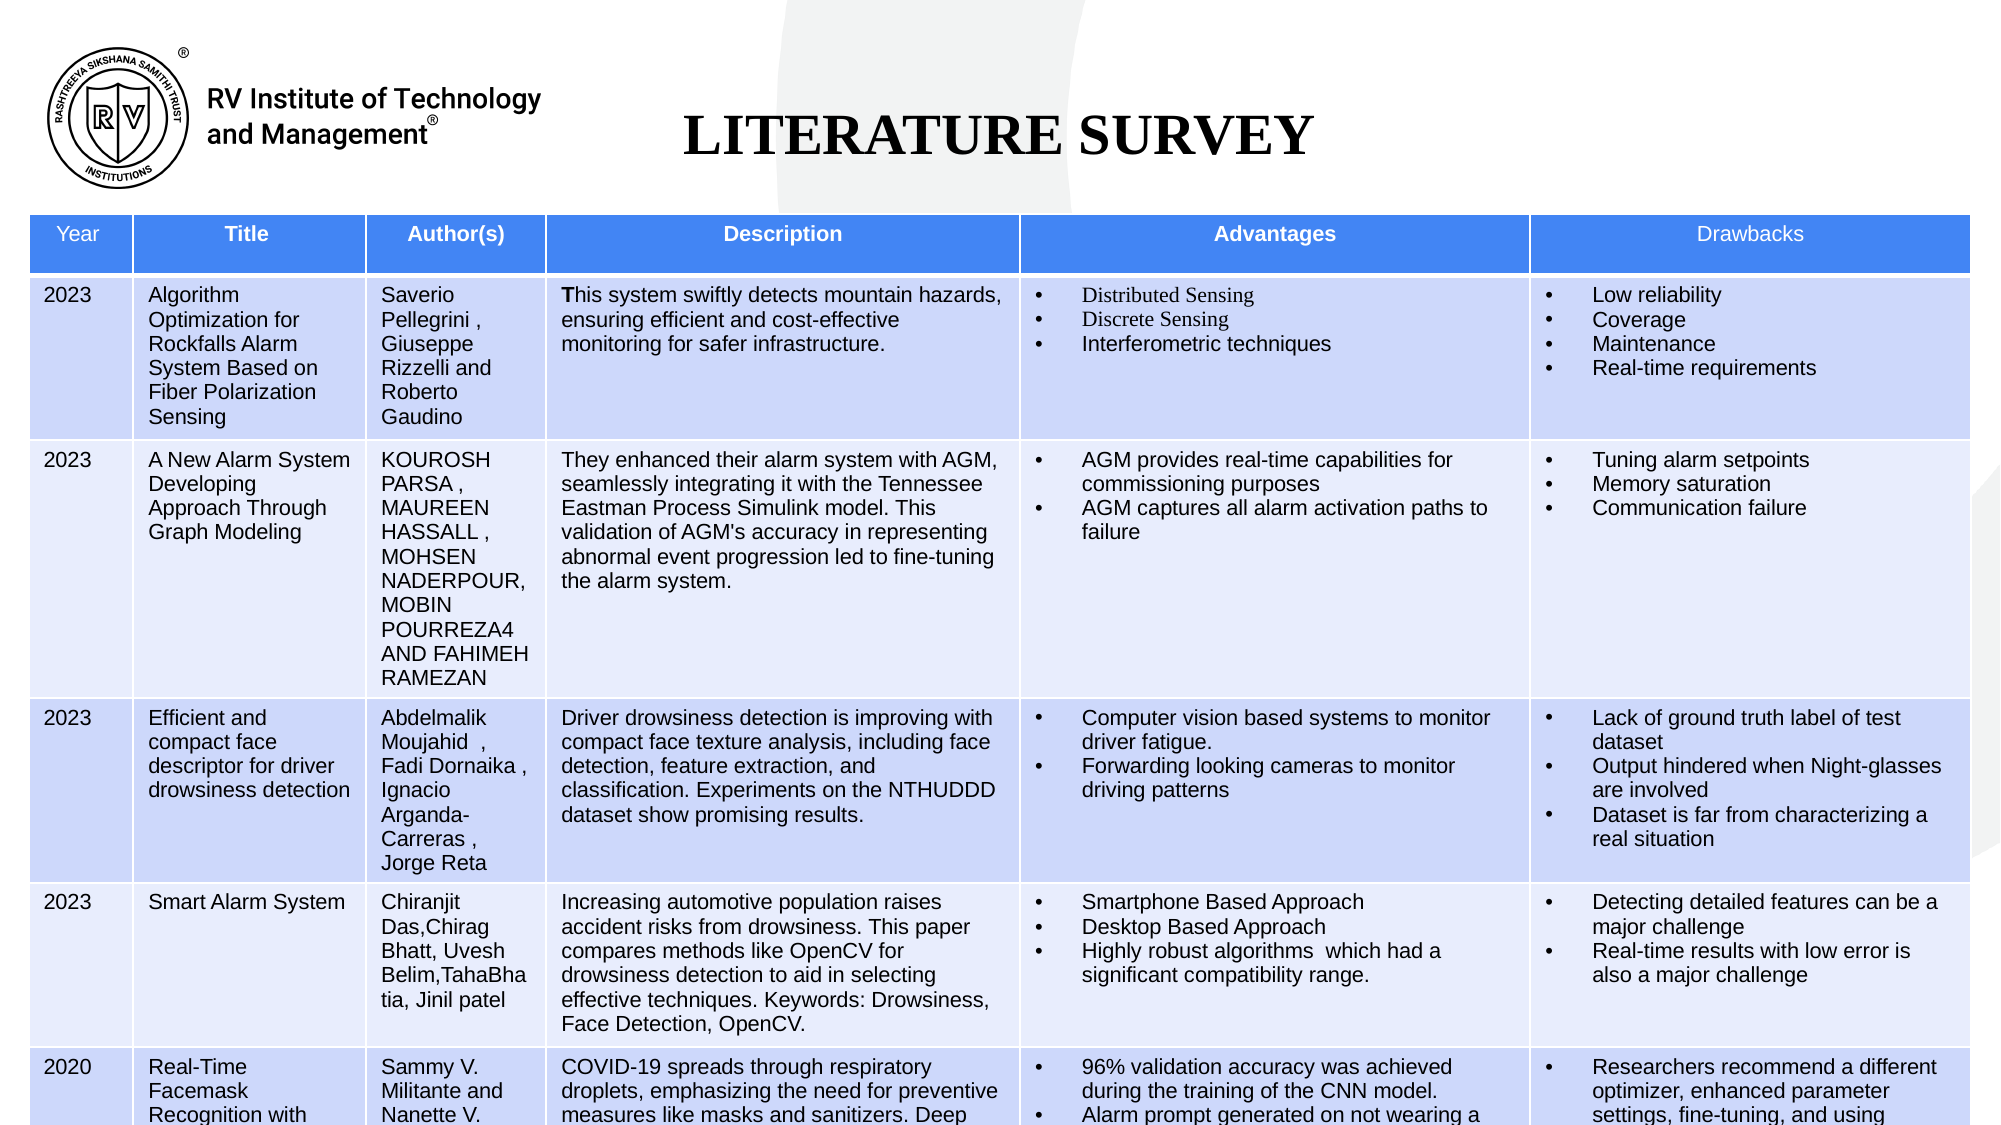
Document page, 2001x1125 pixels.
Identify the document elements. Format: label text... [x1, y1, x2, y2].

table_cell 2023 [30, 699, 132, 882]
table_cell Abdelmalik Moujahid , Fadi Dornaika , Ignacio Arganda-Carreras , Jorge Reta [367, 699, 545, 882]
table_cell Tuning alarm setpoints Memory saturation Communication failure [1531, 441, 1970, 697]
table_cell AGM provides real-time capabilities for commissioning purposes AGM captures all alarm activation paths to failure [1021, 441, 1529, 697]
table_cell 2023 [30, 884, 132, 1046]
table_header Drawbacks [1531, 215, 1970, 273]
table_cell Low reliability Coverage Maintenance Real-time requirements [1531, 278, 1970, 439]
table_cell 2020 [30, 1048, 132, 1125]
table_header Author(s) [367, 215, 545, 273]
table_cell Chiranjit Das,Chirag Bhatt, Uvesh Belim,TahaBhatia, Jinil patel [367, 884, 545, 1046]
table_cell Lack of ground truth label of test dataset Output hindered when Night-glasses are involved Dataset is far from characterizing a real situation [1531, 699, 1970, 882]
table_cell 96% validation accuracy was achieved during the training of the CNN model. Alarm prompt generated on not wearing a facecmask [1021, 1048, 1529, 1125]
table_cell Sammy V. Militante and Nanette V. Dionisio [367, 1048, 545, 1125]
table_cell Saverio Pellegrini , Giuseppe Rizzelli and Roberto Gaudino [367, 278, 545, 439]
table_cell Computer vision based systems to monitor driver fatigue. Forwarding looking cameras to monitor driving patterns [1021, 699, 1529, 882]
table_cell Driver drowsiness detection is improving with compact face texture analysis, including face detection, feature extraction, and classification. Experiments on the NTHUDDD dataset show promising results. [547, 699, 1019, 882]
table_cell Algorithm Optimization for Rockfalls Alarm System Based on Fiber Polarization Sensing [134, 278, 365, 439]
table_cell Real-Time Facemask Recognition with Alarm System using Deep Learning [134, 1048, 365, 1125]
table_cell Researchers recommend a different optimizer, enhanced parameter settings, fine-tuning, and using adaptive transfer learning models. [1531, 1048, 1970, 1125]
picture [0, 0, 2001, 1125]
table_cell COVID-19 spreads through respiratory droplets, emphasizing the need for preventive measures like masks and sanitizers. Deep learning achieves 96% accuracy in mask detection, aiding in real-time recognition and containment efforts. [547, 1048, 1019, 1125]
table_header Description [547, 215, 1019, 273]
table_header Advantages [1021, 215, 1529, 273]
table_cell Smartphone Based Approach Desktop Based Approach Highly robust algorithms which had a significant compatibility range. [1021, 884, 1529, 1046]
table_cell Detecting detailed features can be a major challenge Real-time results with low error is also a major challenge [1531, 884, 1970, 1046]
table_cell Efficient and compact face descriptor for driver drowsiness detection [134, 699, 365, 882]
table_cell 2023 [30, 278, 132, 439]
table_cell 2023 [30, 441, 132, 697]
title LITERATURE SURVEY [137, 27, 1863, 213]
table_cell They enhanced their alarm system with AGM, seamlessly integrating it with the Tennessee Eastman Process Simulink model. This validation of AGM's accuracy in representing abnormal event progression led to fine-tuning the alarm system. [547, 441, 1019, 697]
table_cell A New Alarm System Developing Approach Through Graph Modeling [134, 441, 365, 697]
table_cell KOUROSH PARSA , MAUREEN HASSALL , MOHSEN NADERPOUR,MOBIN POURREZA4 AND FAHIMEH RAMEZAN [367, 441, 545, 697]
table_cell Distributed Sensing Discrete Sensing Interferometric techniques [1021, 278, 1529, 439]
table_cell This system swiftly detects mountain hazards, ensuring efficient and cost-effective monitoring for safer infrastructure. [547, 278, 1019, 439]
table_cell Increasing automotive population raises accident risks from drowsiness. This paper compares methods like OpenCV for drowsiness detection to aid in selecting effective techniques. Keywords: Drowsiness, Face Detection, OpenCV. [547, 884, 1019, 1046]
table_cell Smart Alarm System [134, 884, 365, 1046]
table_header Title [134, 215, 365, 273]
table_header Year [30, 215, 132, 273]
